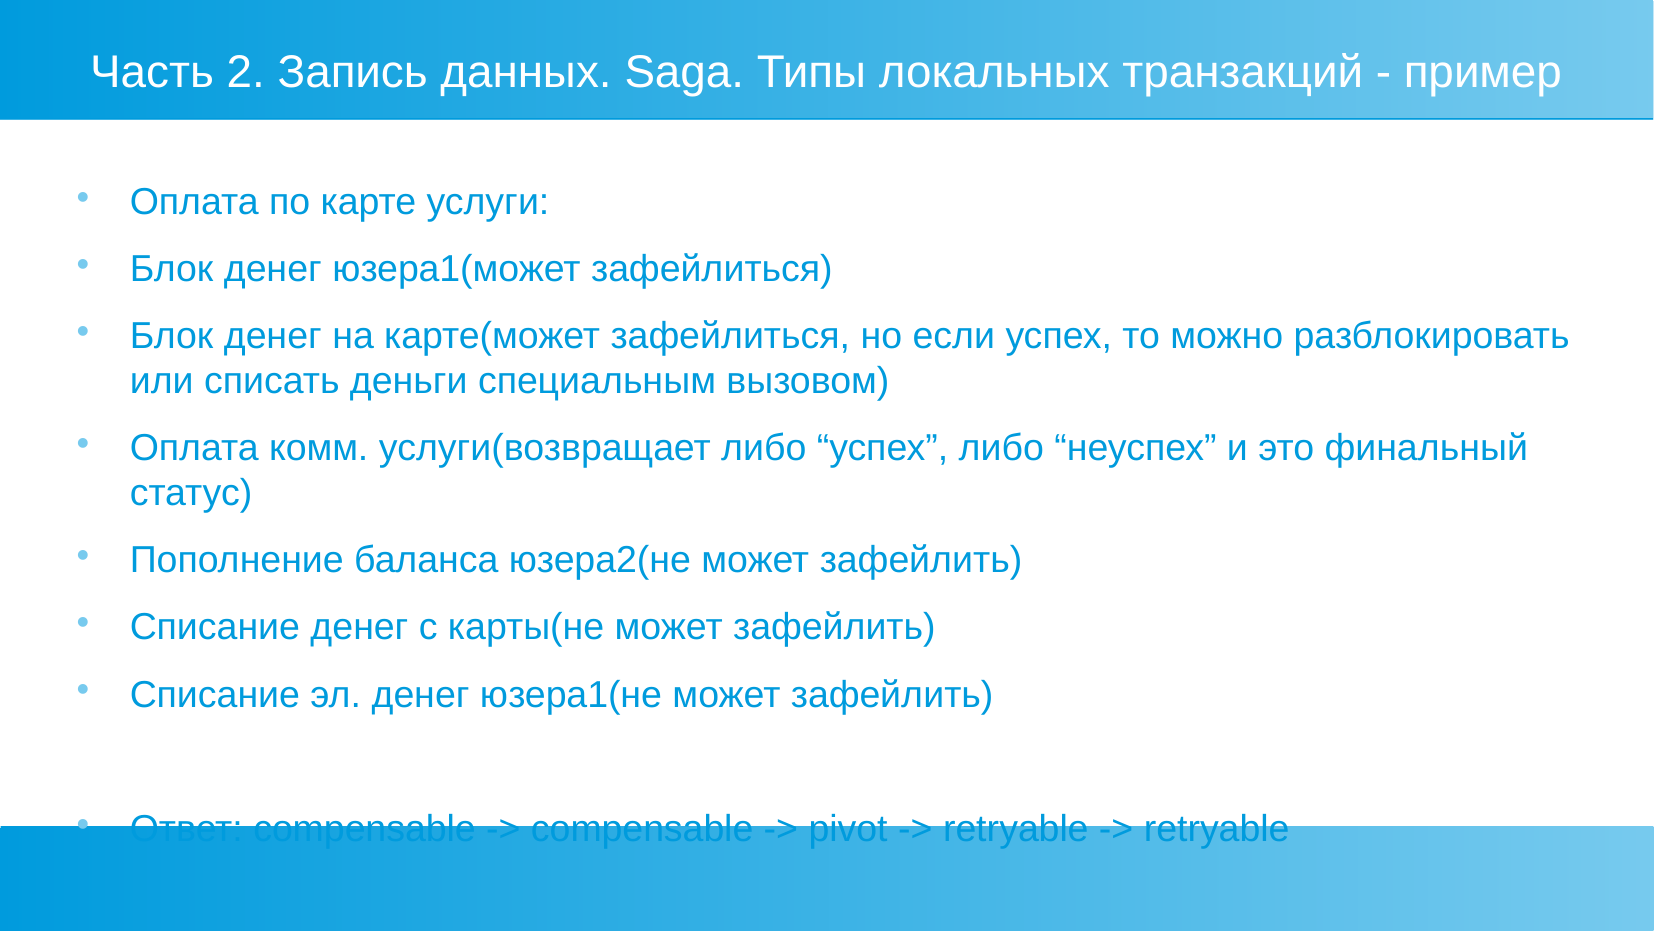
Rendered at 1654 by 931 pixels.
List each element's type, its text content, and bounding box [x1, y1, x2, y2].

text_box Часть 2. Запись данных. Saga. Типы локальных транзакций - пример [58, 29, 1595, 108]
text_box Оплата по карте услуги: Блок денег юзера1(может зафейлиться) Блок денег на карте(может зафейлиться, но если успех, то можно разблокировать или списать деньги специальным вызовом) Оплата комм. услуги(возвращает либо “успех”, либо “неуспех” и это финальный статус) Пополнение баланса юзера2(не может зафейлить) Списание денег с карты(не может зафейлить) Списание эл. денег юзера1(не может зафейлить) Ответ: compensable -> compensable -> pivot -> retryable -> retryable [58, 177, 1595, 768]
